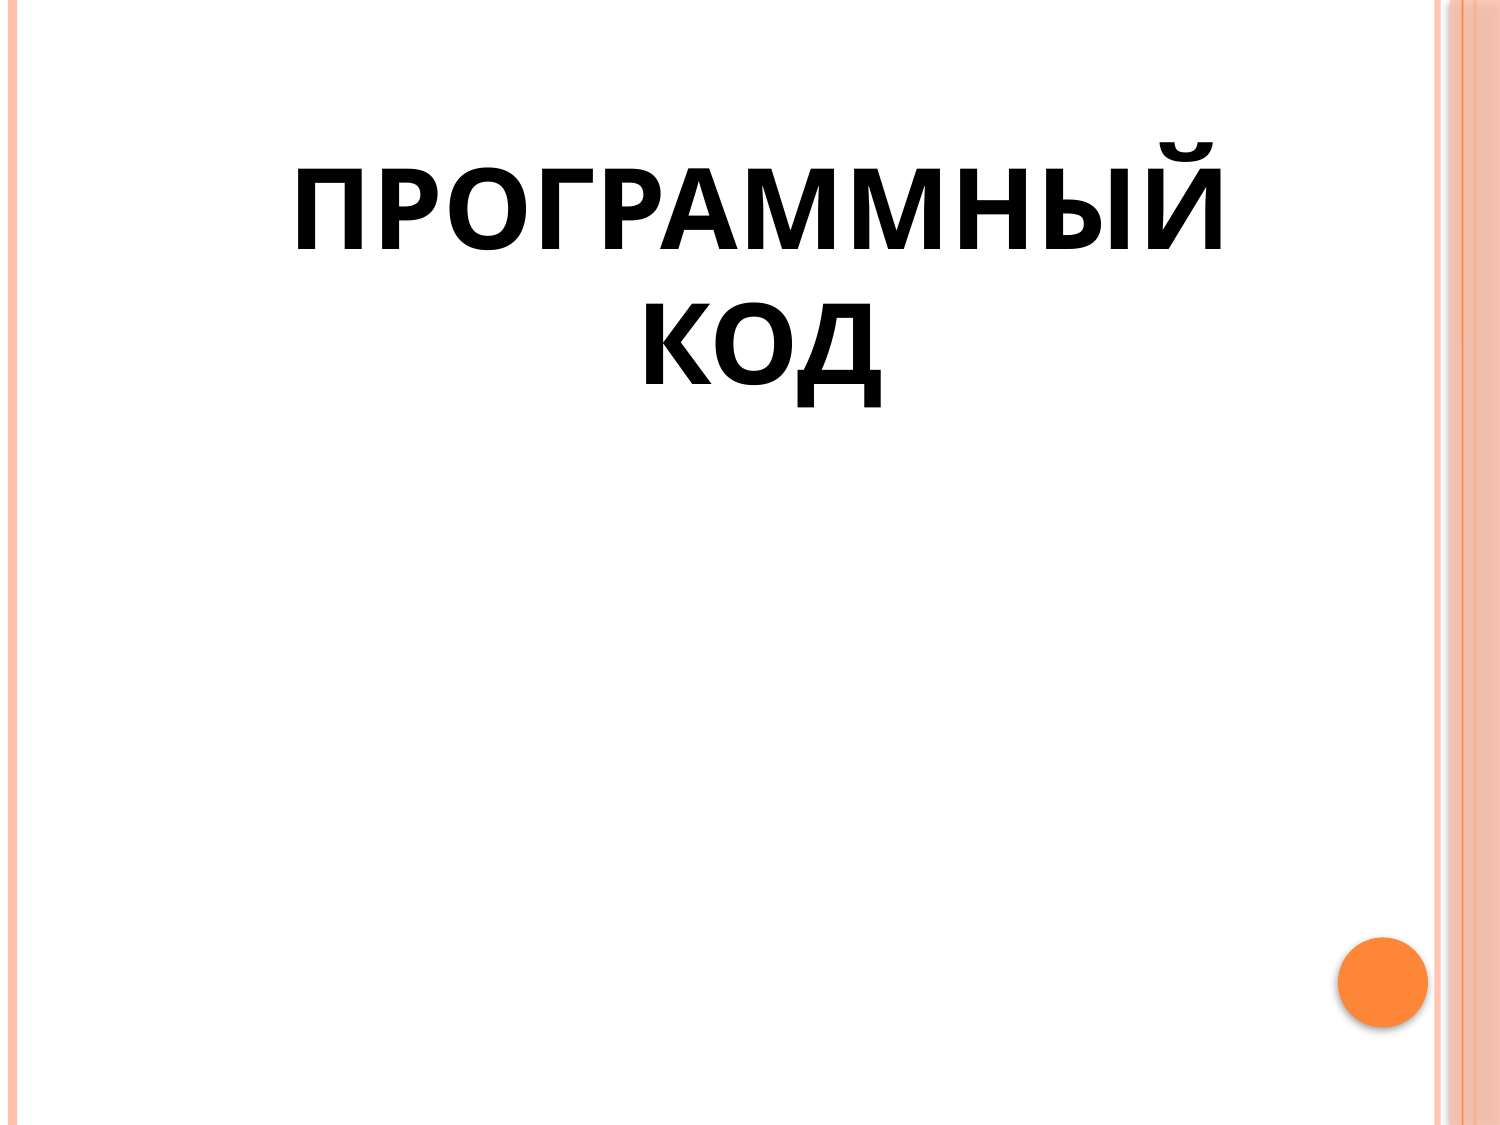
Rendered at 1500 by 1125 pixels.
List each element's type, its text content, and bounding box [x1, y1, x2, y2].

title Программный код [147, 361, 1373, 550]
